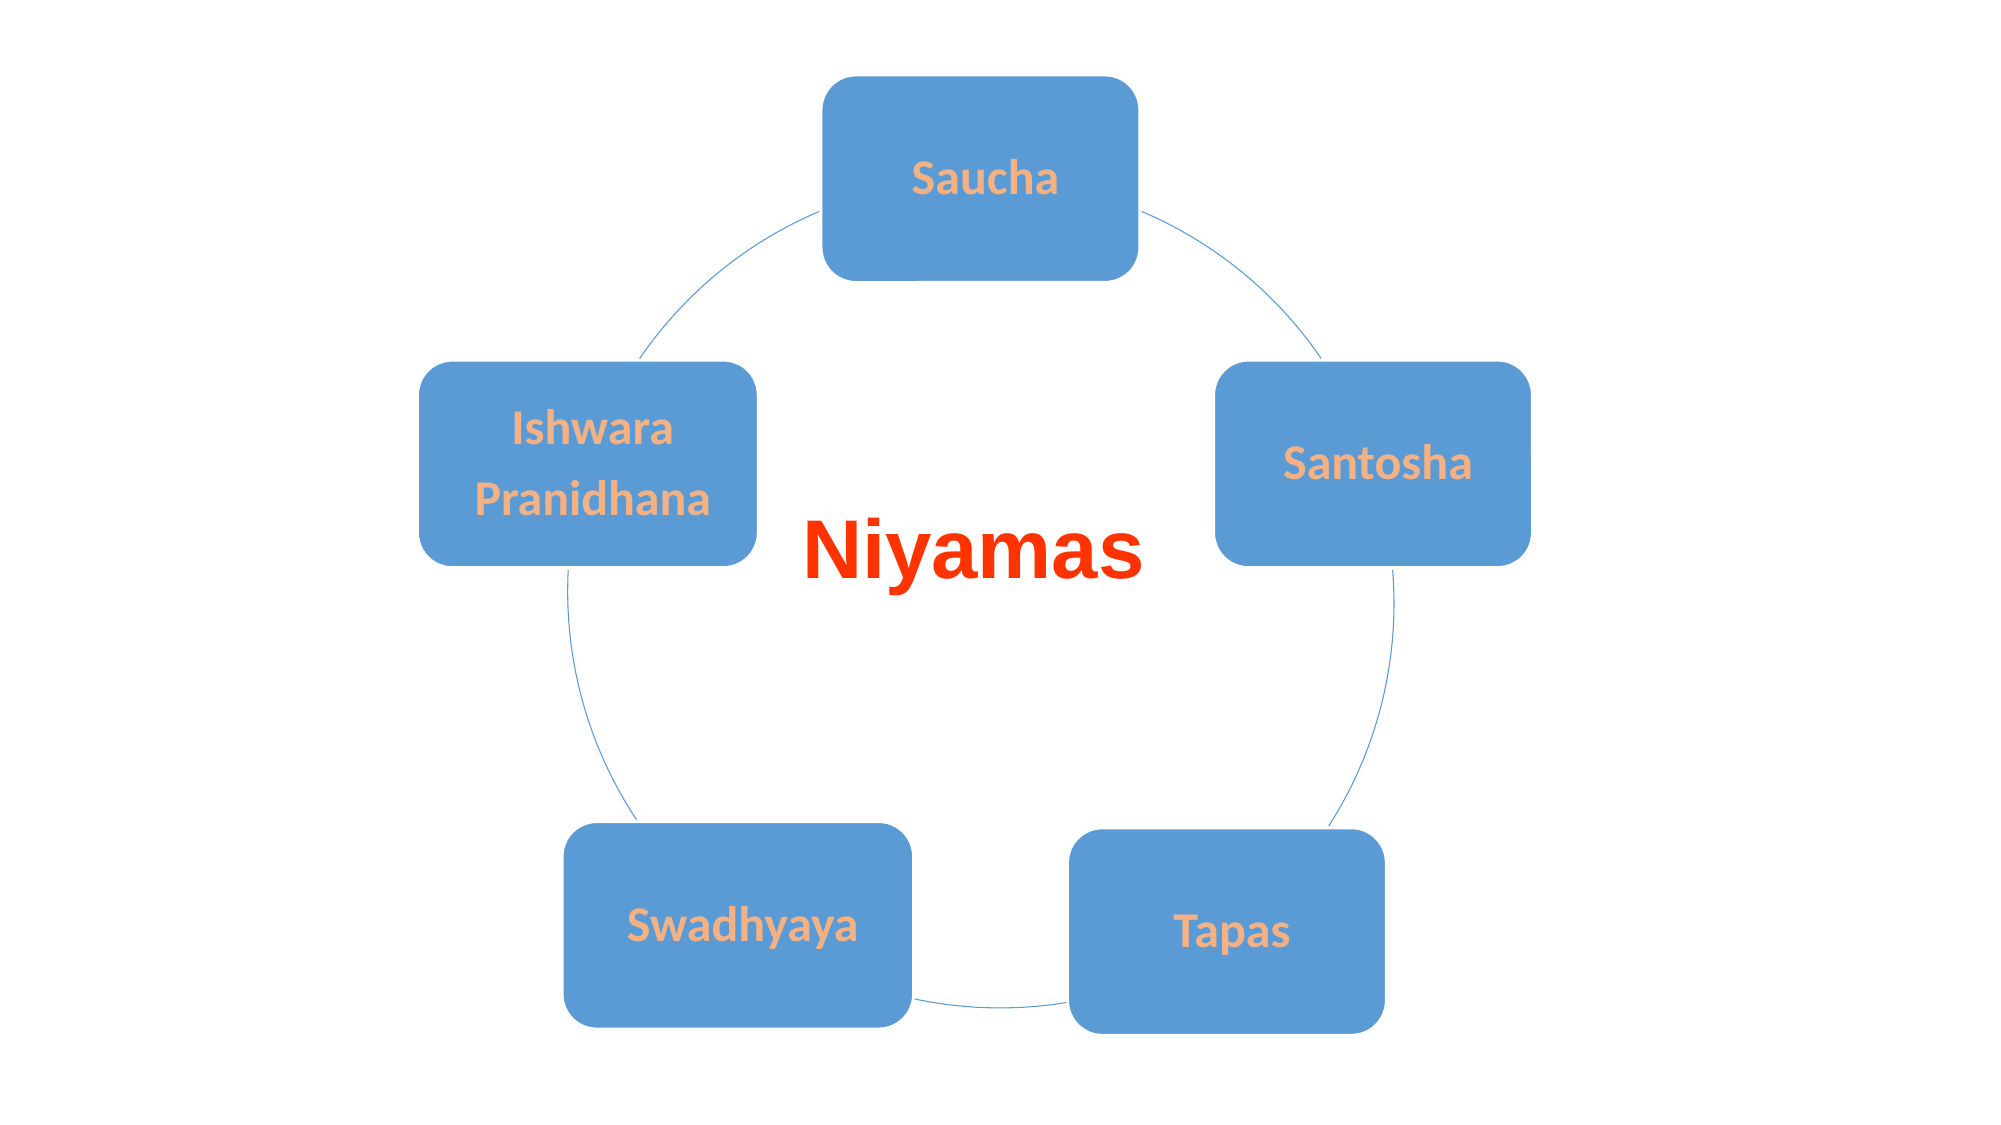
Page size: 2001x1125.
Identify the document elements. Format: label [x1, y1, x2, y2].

text_box [349, 74, 1601, 1043]
